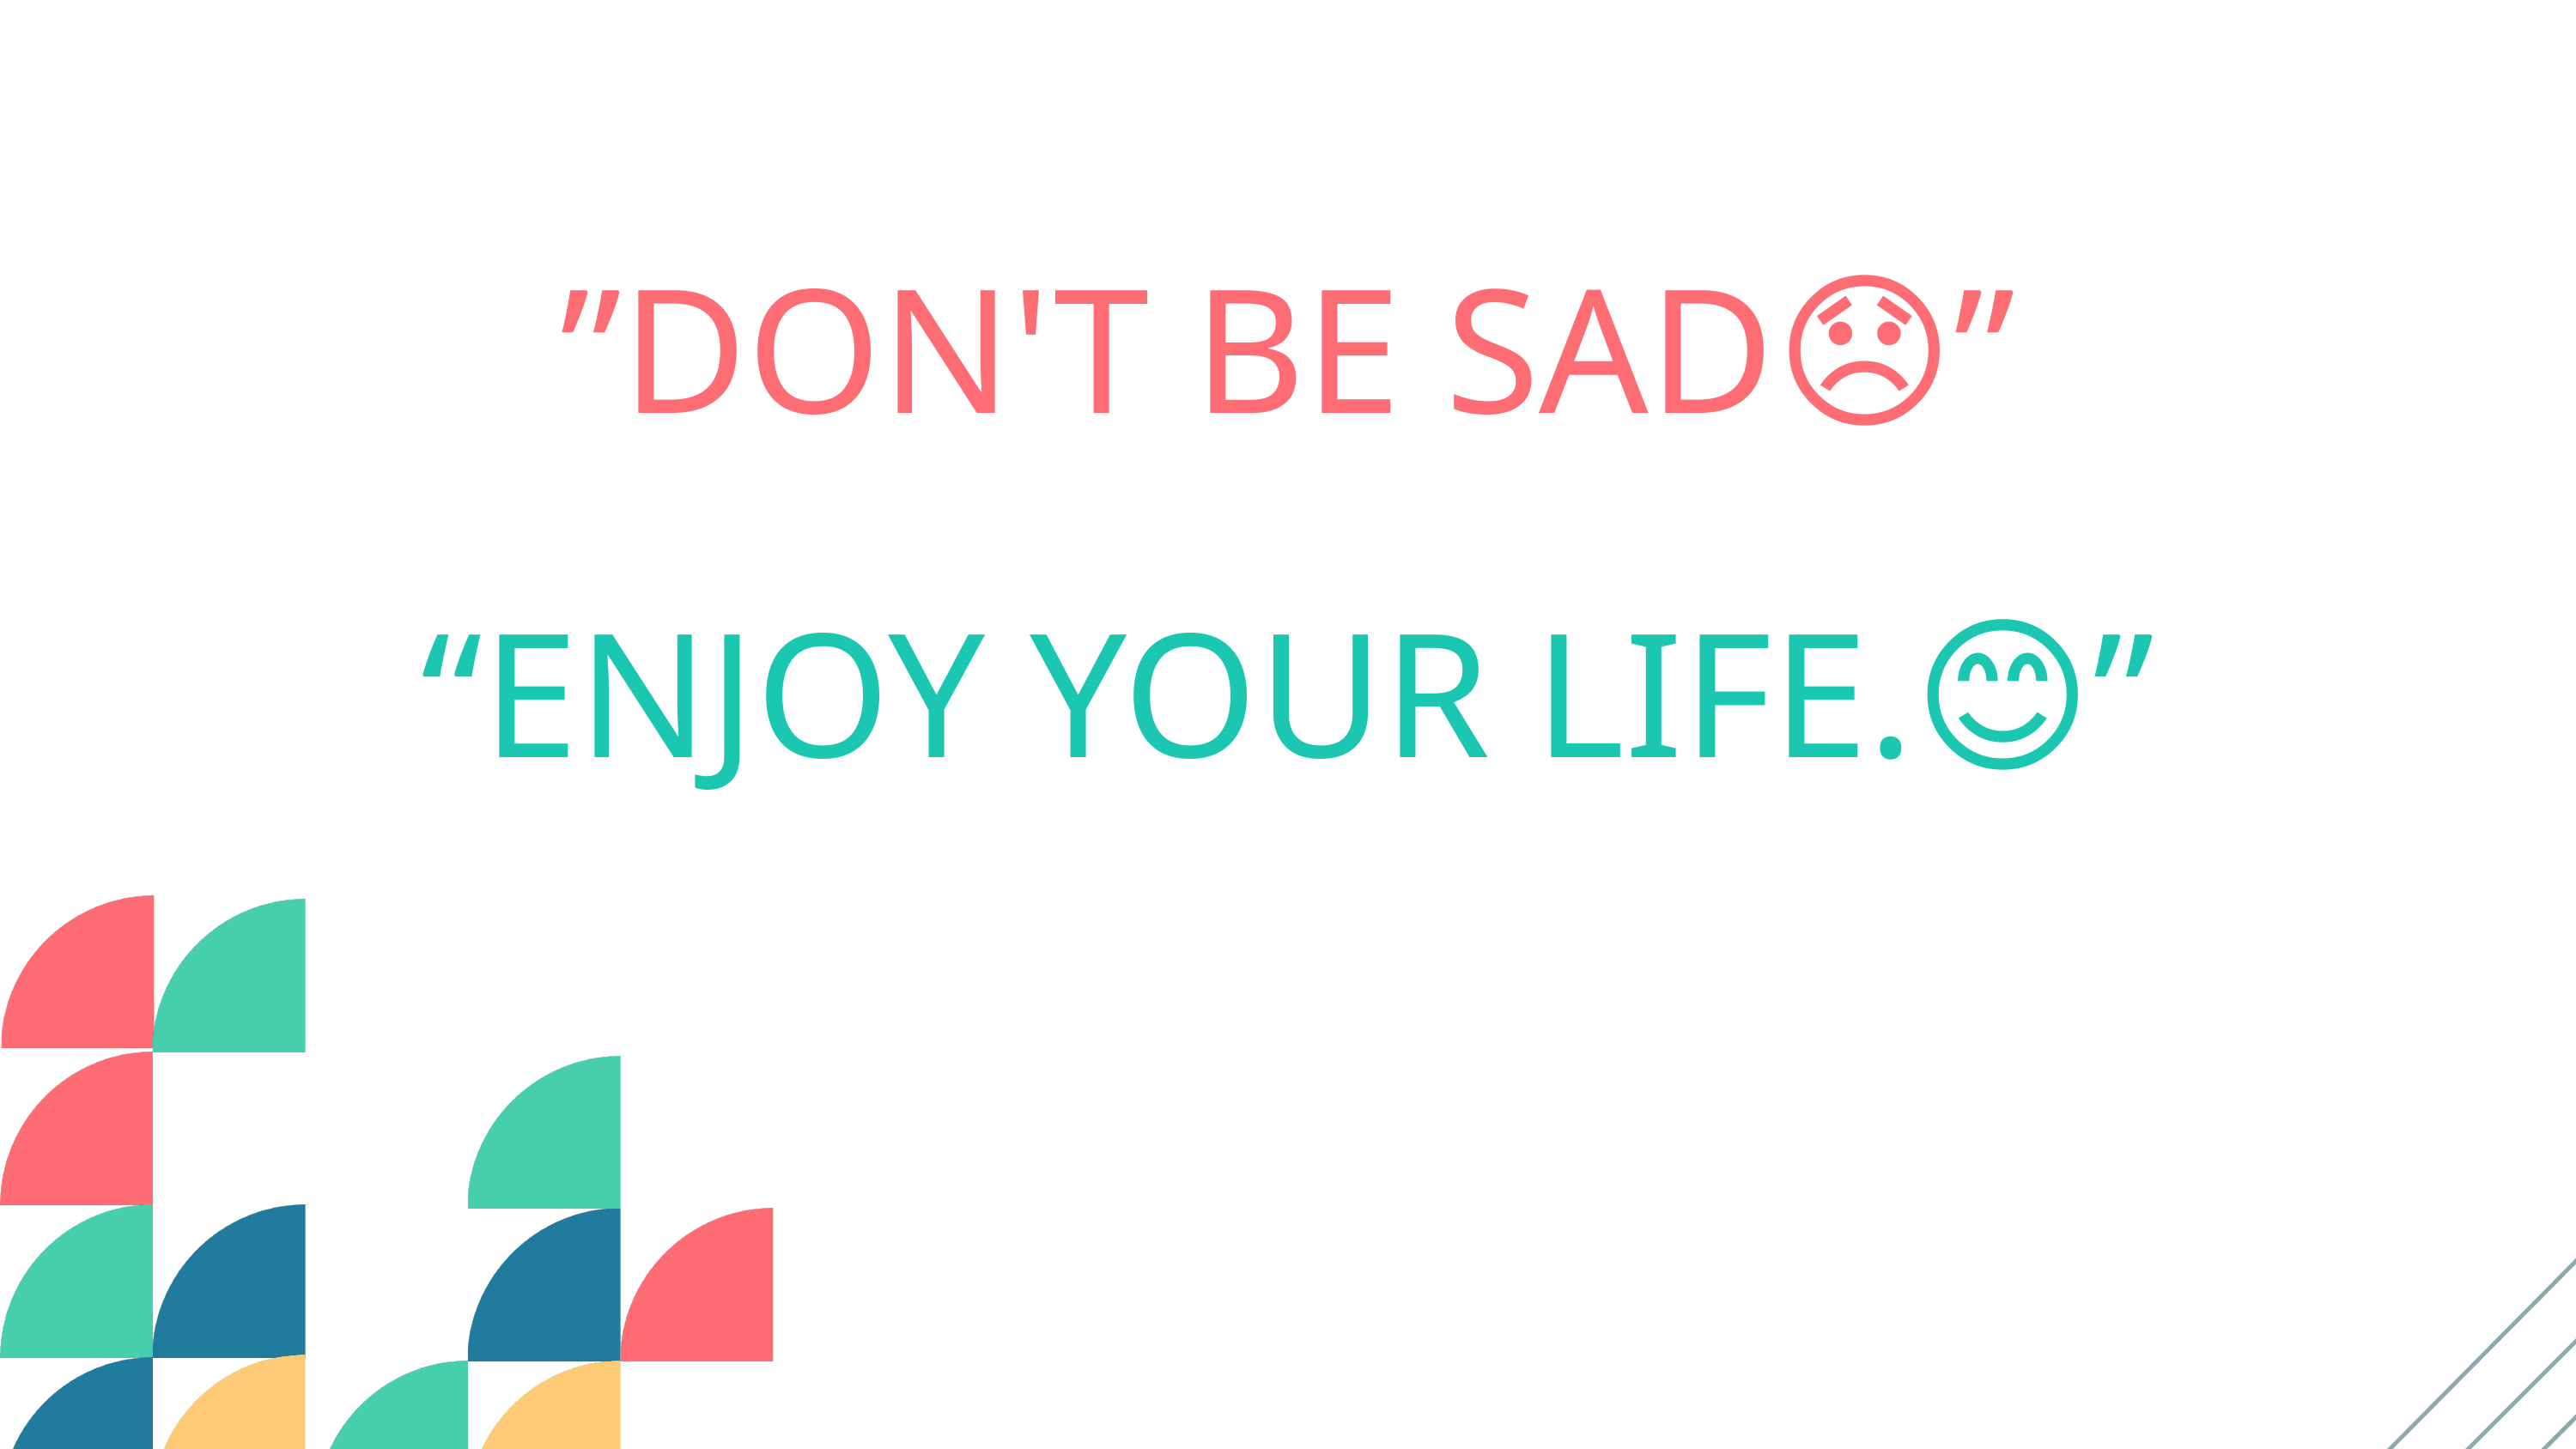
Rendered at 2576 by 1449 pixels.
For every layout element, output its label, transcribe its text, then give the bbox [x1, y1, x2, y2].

text_box ”DON'T BE SAD😞” [440, 276, 2136, 620]
text_box “ENJOY YOUR LIFE.😊” [321, 620, 2255, 792]
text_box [0, 894, 774, 1449]
